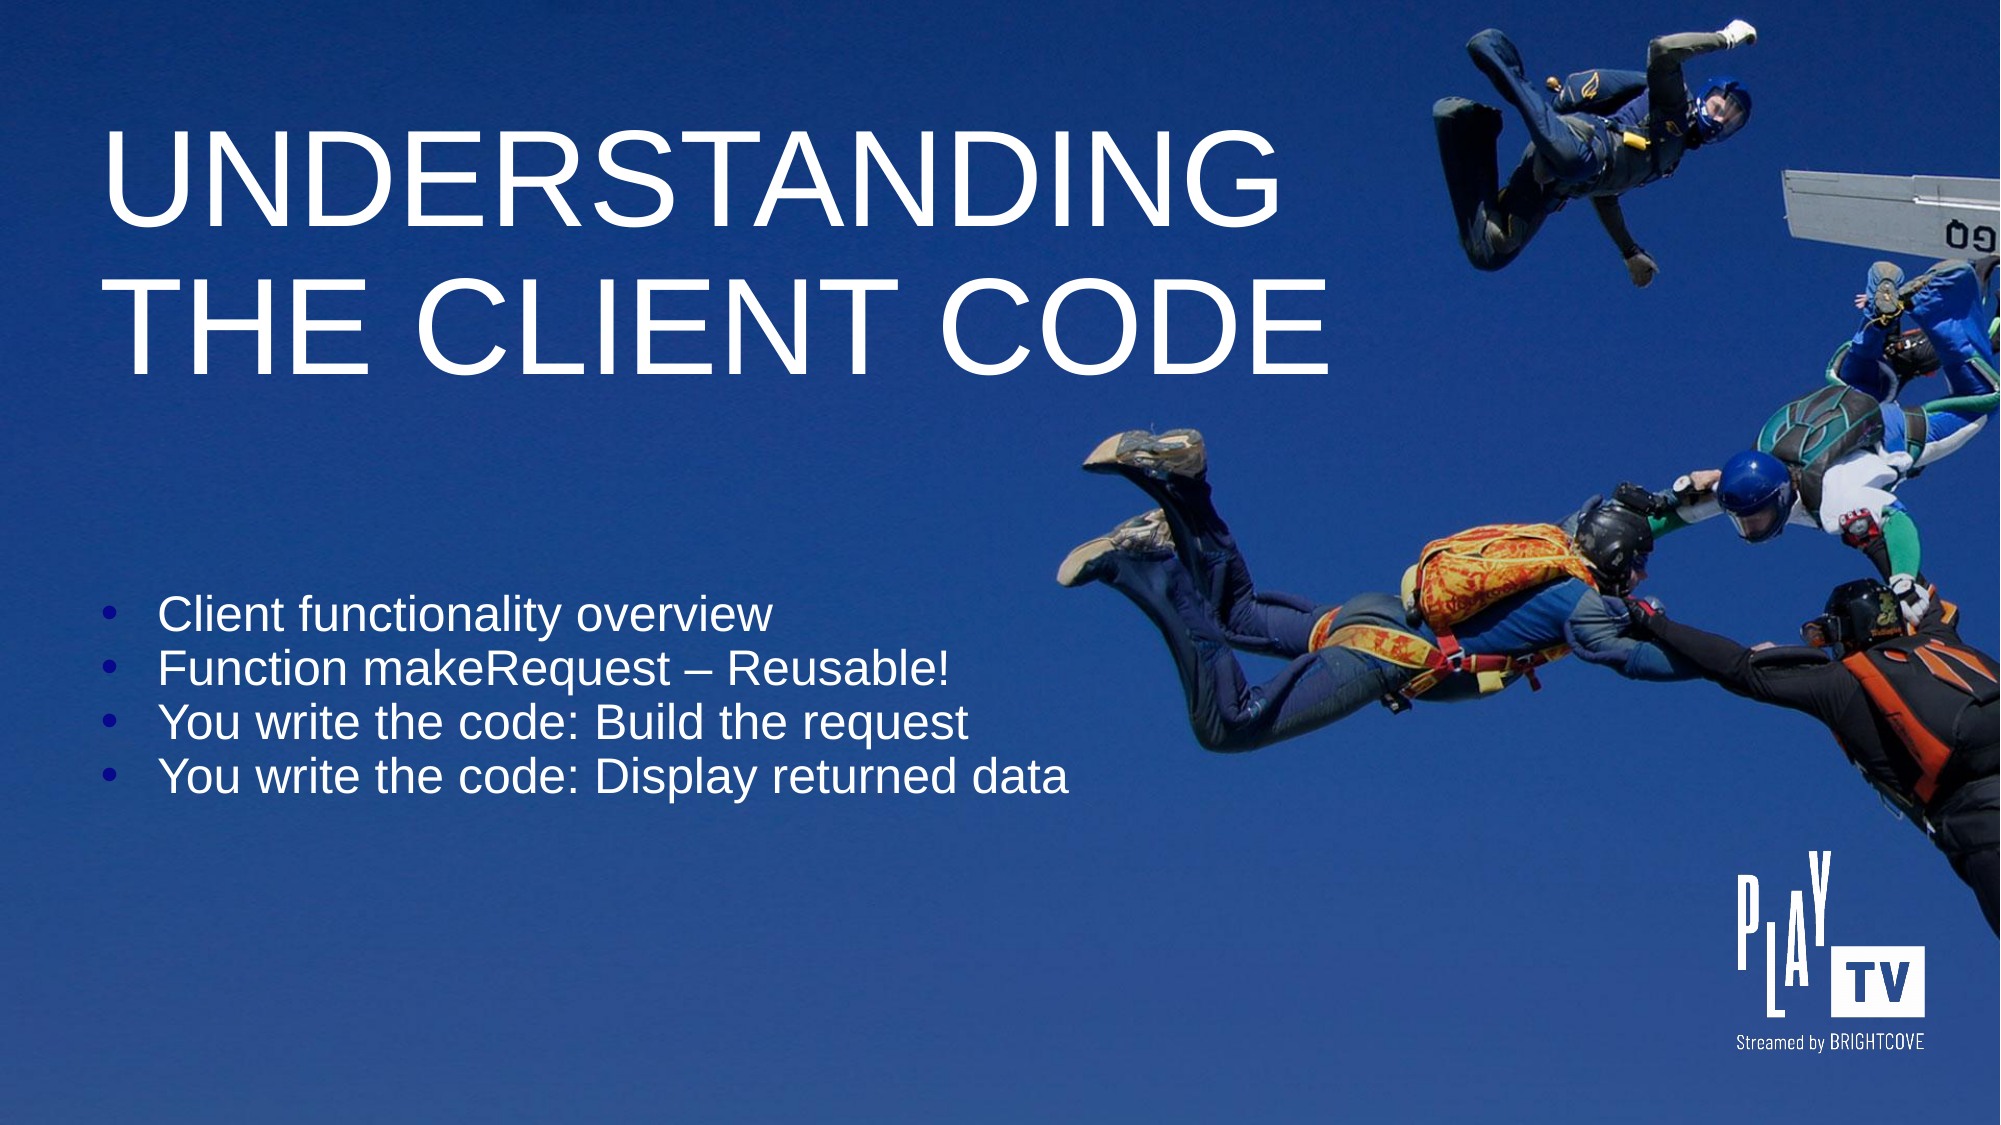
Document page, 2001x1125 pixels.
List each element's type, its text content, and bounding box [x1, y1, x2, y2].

title UNDERSTANDING THE CLIENT CODE [99, 107, 1420, 327]
list Client functionality overview Function makeRequest – Reusable! You write the code: Build the request You write the code: Display returned data [99, 588, 1295, 706]
picture [0, 0, 2000, 1125]
